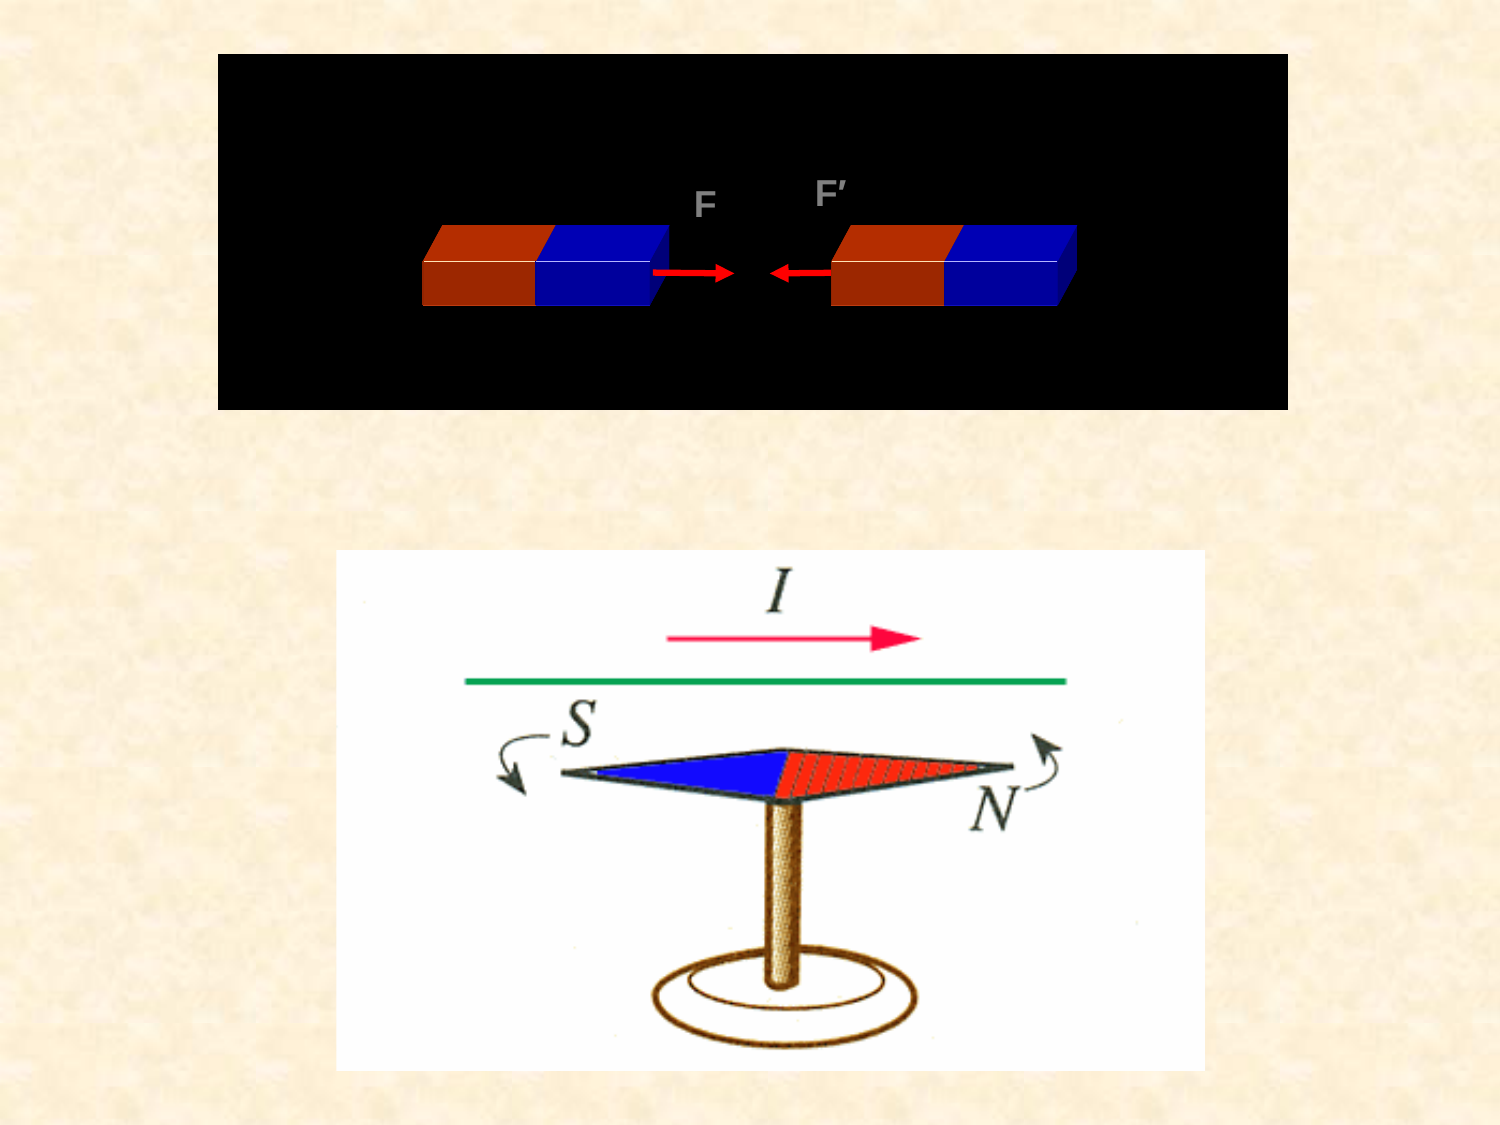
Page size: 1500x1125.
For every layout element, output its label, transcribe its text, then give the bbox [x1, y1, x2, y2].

picture [0, 0, 1500, 1125]
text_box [827, 220, 1082, 315]
text_box F [679, 172, 732, 233]
text_box [218, 54, 1288, 409]
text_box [419, 220, 674, 315]
text_box [769, 267, 822, 280]
text_box F′ [800, 161, 862, 221]
text_box [679, 267, 735, 280]
